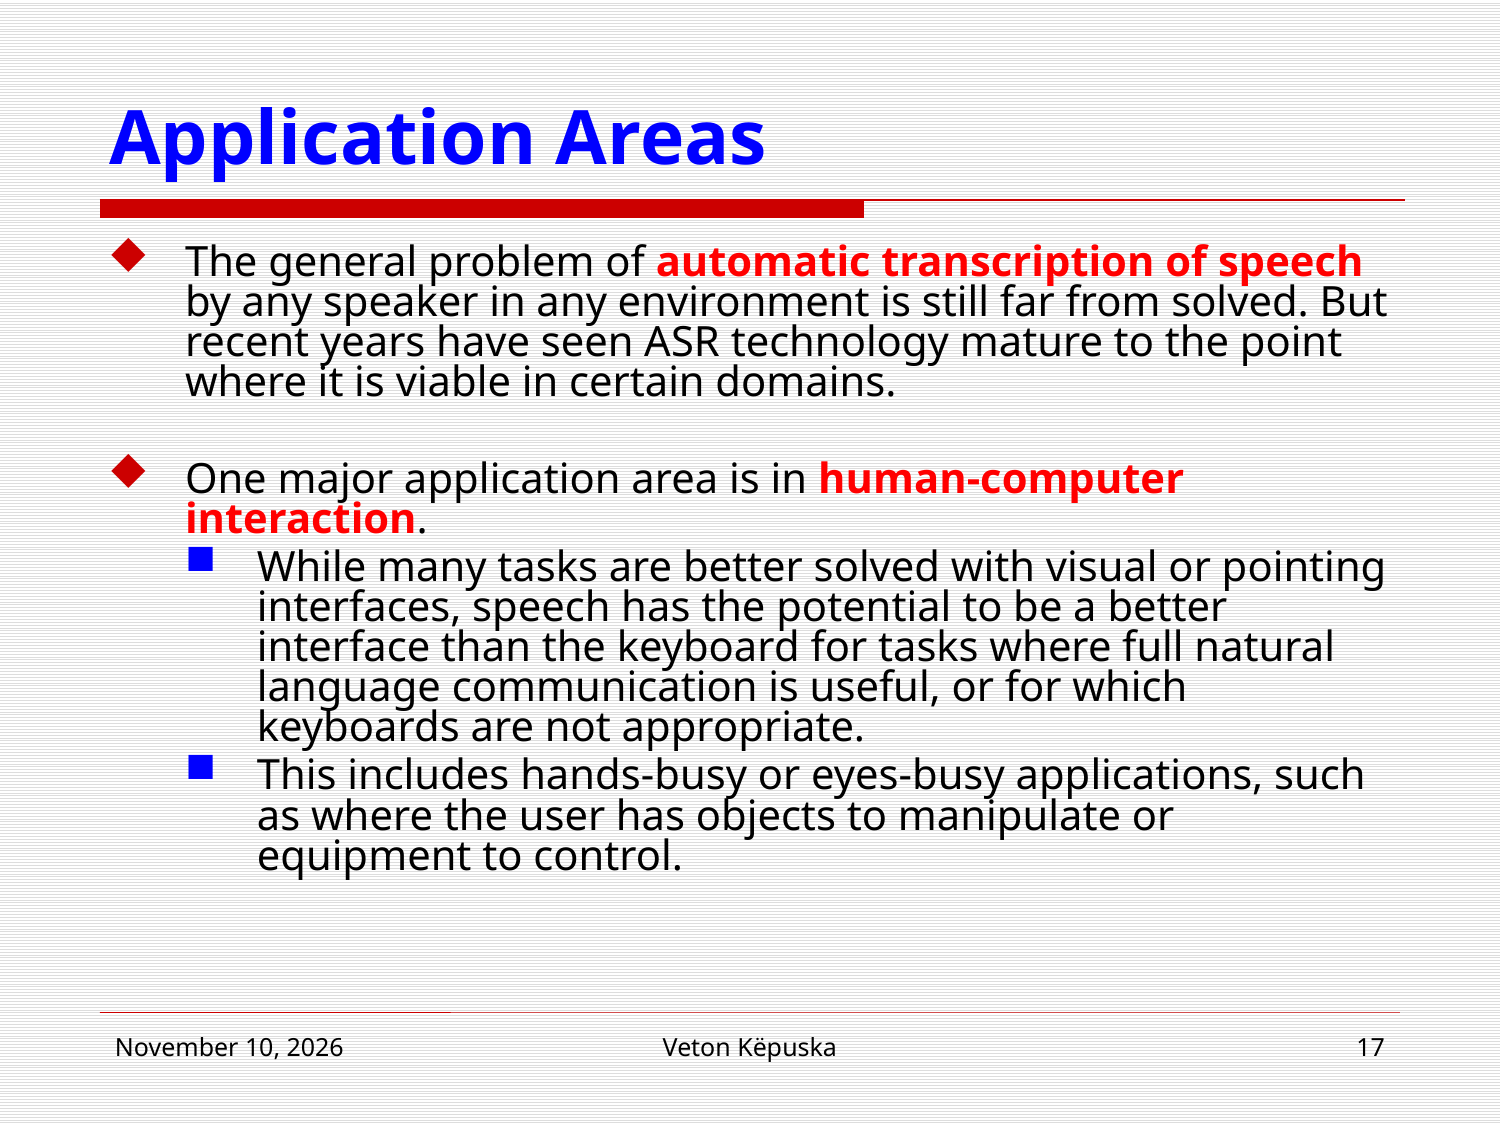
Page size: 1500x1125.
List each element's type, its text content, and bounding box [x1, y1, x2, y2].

title Application Areas [93, 49, 1407, 188]
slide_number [99, 1024, 426, 1103]
list The general problem of automatic transcription of speech by any speaker in any environment is still far from solved. But recent years have seen ASR technology mature to the point where it is viable in certain domains. One major application area is in human-computer interaction. While many tasks are better solved with visual or pointing interfaces, speech has the potential to be a better interface than the keyboard for tasks where full natural language communication is useful, or for which keyboards are not appropriate. This includes hands-busy or eyes-busy applications, such as where the user has objects to manipulate or equipment to control. [92, 237, 1406, 988]
footer Veton Këpuska [512, 1024, 988, 1103]
slide_number 17 [1074, 1024, 1401, 1103]
